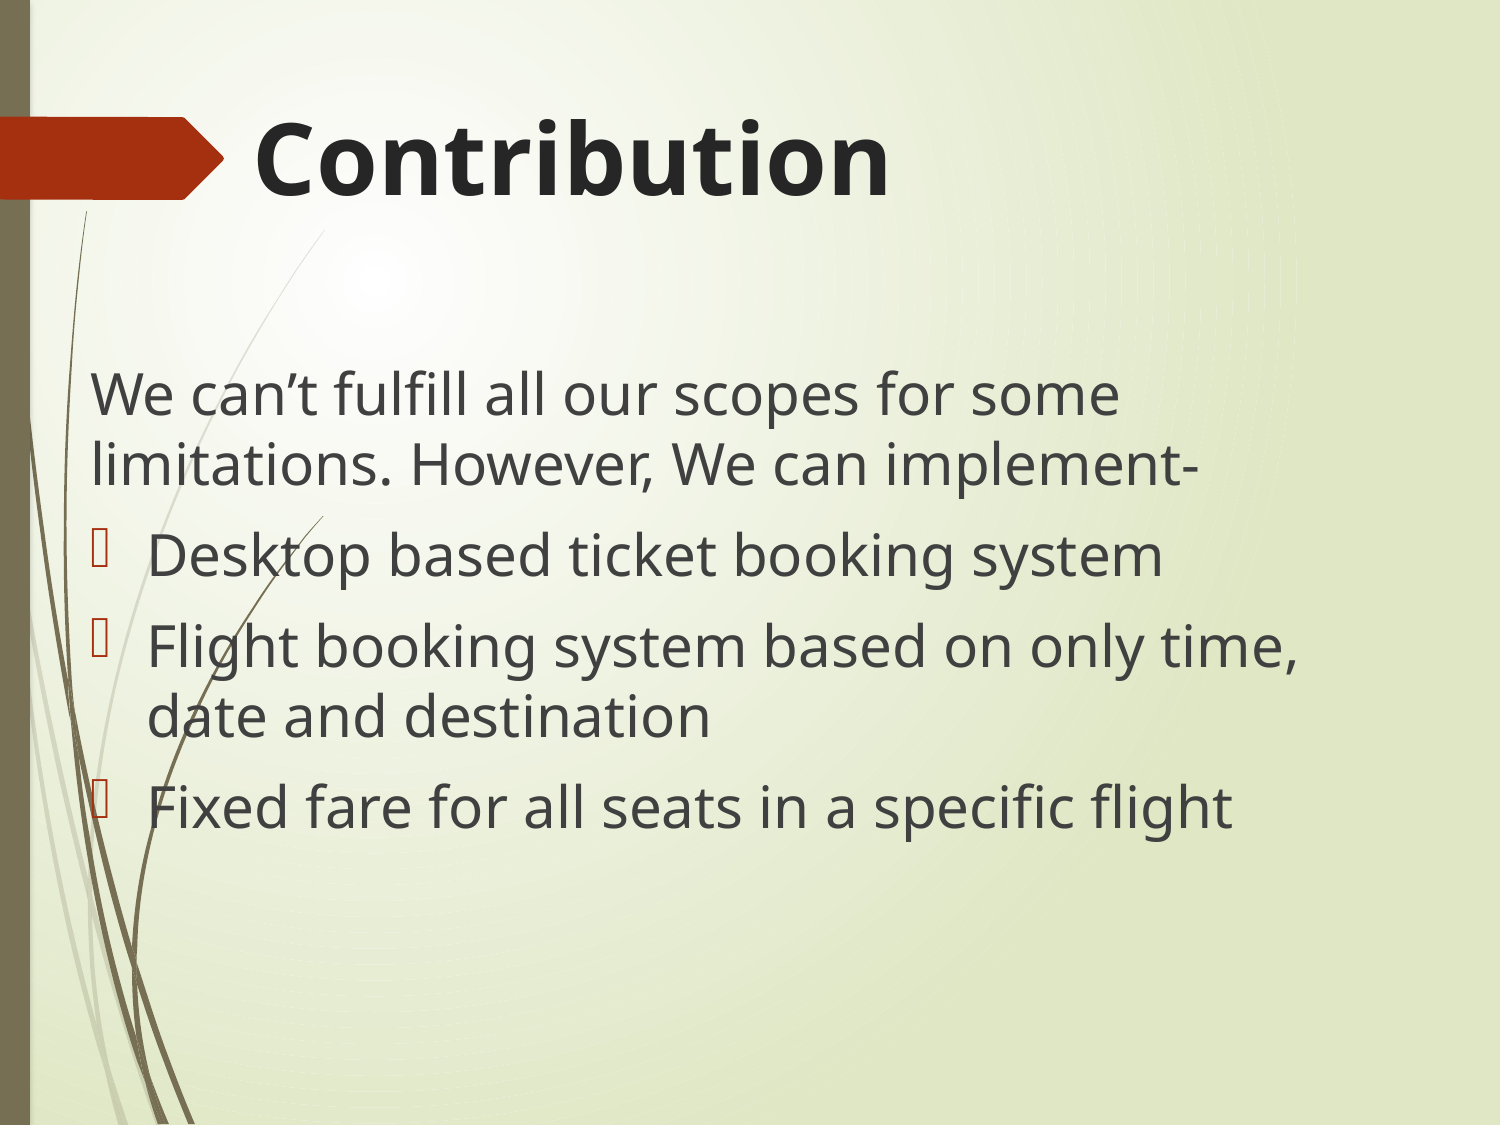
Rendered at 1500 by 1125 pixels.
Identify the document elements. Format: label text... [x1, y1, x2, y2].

title Contribution [237, 87, 1313, 275]
list We can’t fulfill all our scopes for some limitations. However, We can implement- Desktop based ticket booking system Flight booking system based on only time, date and destination Fixed fare for all seats in a specific flight [75, 350, 1425, 1005]
